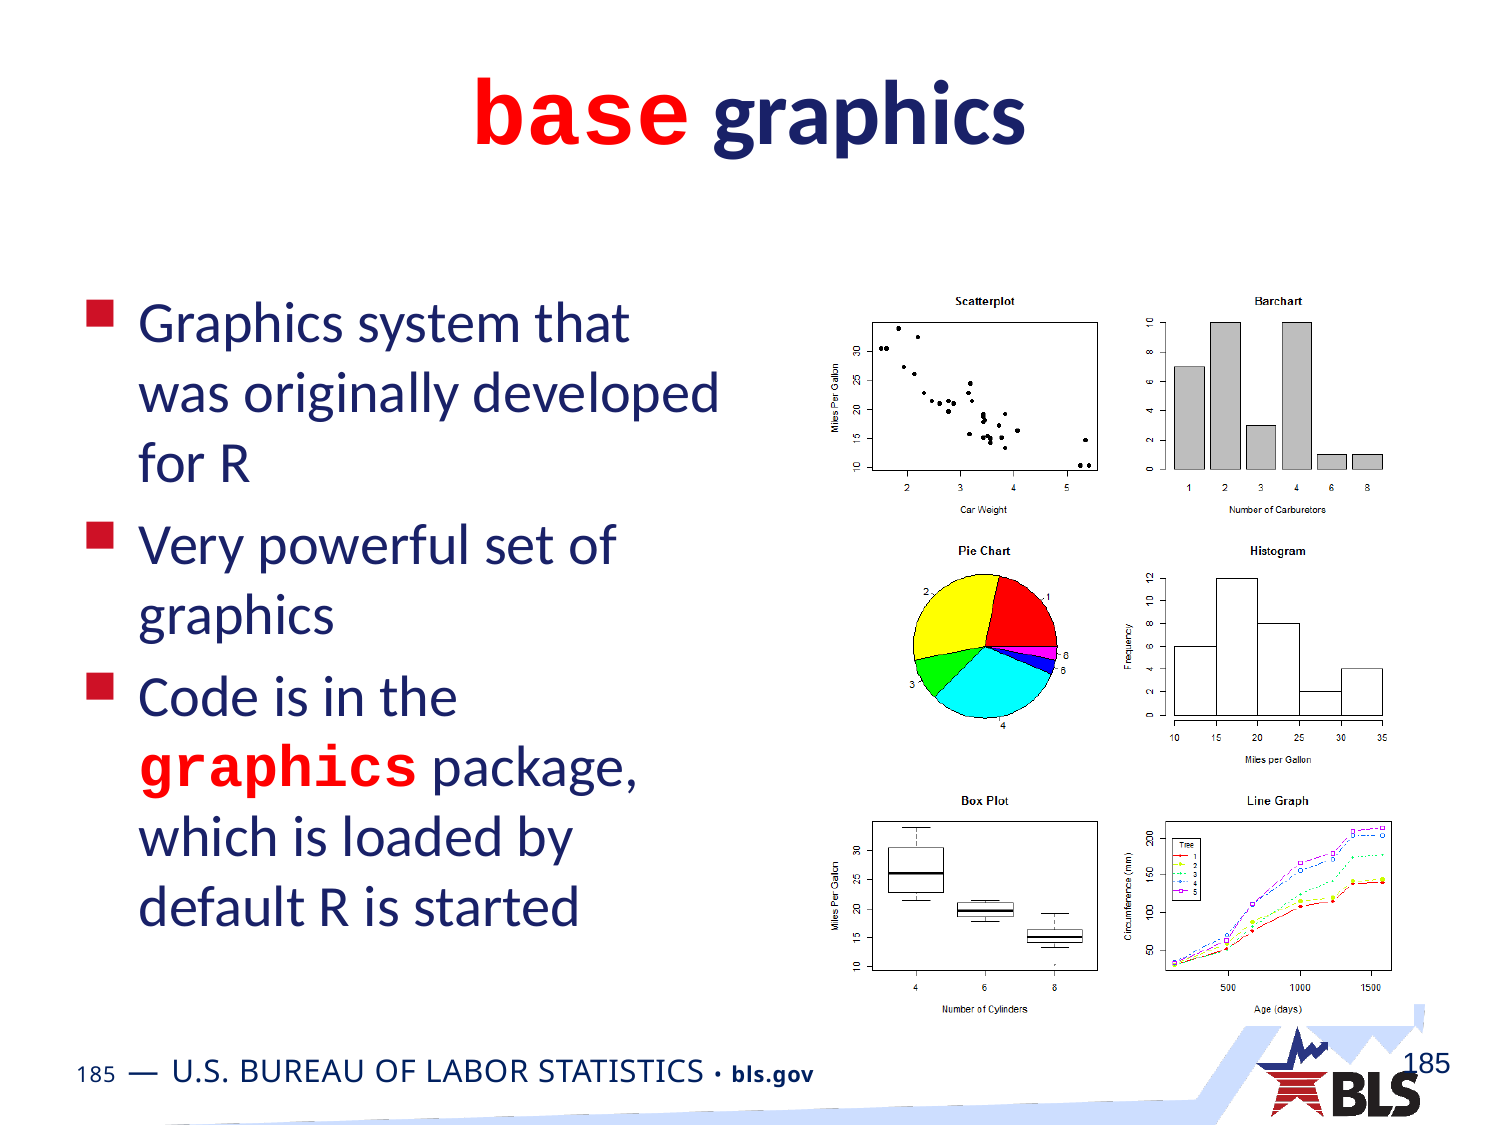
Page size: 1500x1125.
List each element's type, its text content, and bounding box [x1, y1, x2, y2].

slide_number 185 [1387, 1037, 1500, 1098]
title base graphics [74, 44, 1426, 226]
list Graphics system that was originally developed for R Very powerful set of graphics Code is in the graphics package, which is loaded by default R is started [67, 276, 744, 1026]
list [826, 276, 1414, 1026]
picture [40, 967, 1425, 1125]
